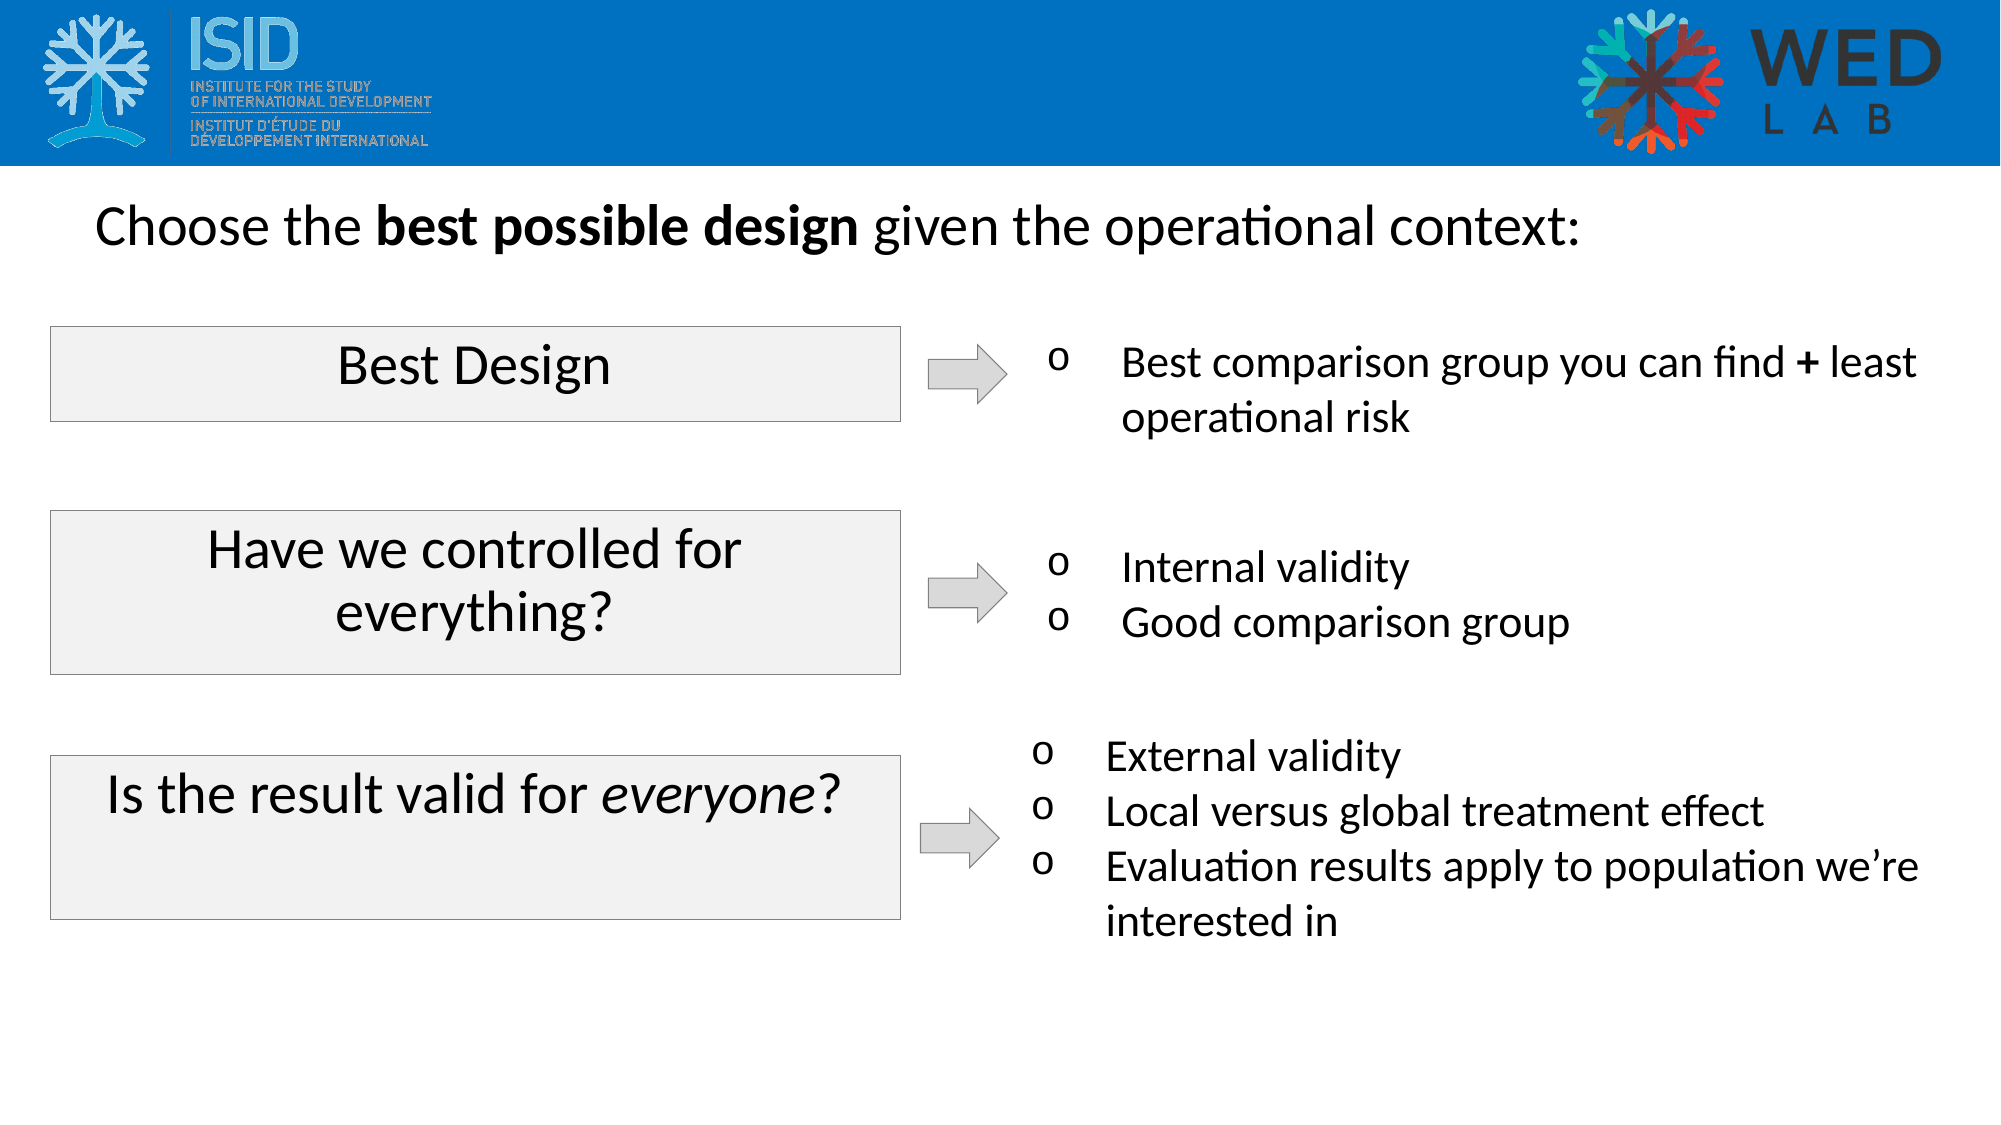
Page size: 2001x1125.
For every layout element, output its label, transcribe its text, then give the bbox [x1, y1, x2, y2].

text_box External validity Local versus global treatment effect Evaluation results apply to population we’re interested in [1015, 718, 2000, 954]
text_box Best comparison group you can find + least operational risk [1031, 324, 1985, 450]
text_box Internal validity Good comparison group [1031, 529, 1985, 655]
picture [1578, 9, 1941, 154]
picture [29, 0, 446, 165]
list Is the result valid for everyone? [50, 755, 901, 920]
list Best Design [50, 326, 901, 422]
text_box [927, 560, 1009, 625]
text_box Choose the best possible design given the operational context: [80, 179, 1761, 265]
text_box [927, 342, 1009, 407]
text_box [919, 806, 1001, 871]
list Have we controlled for everything? [50, 510, 901, 675]
